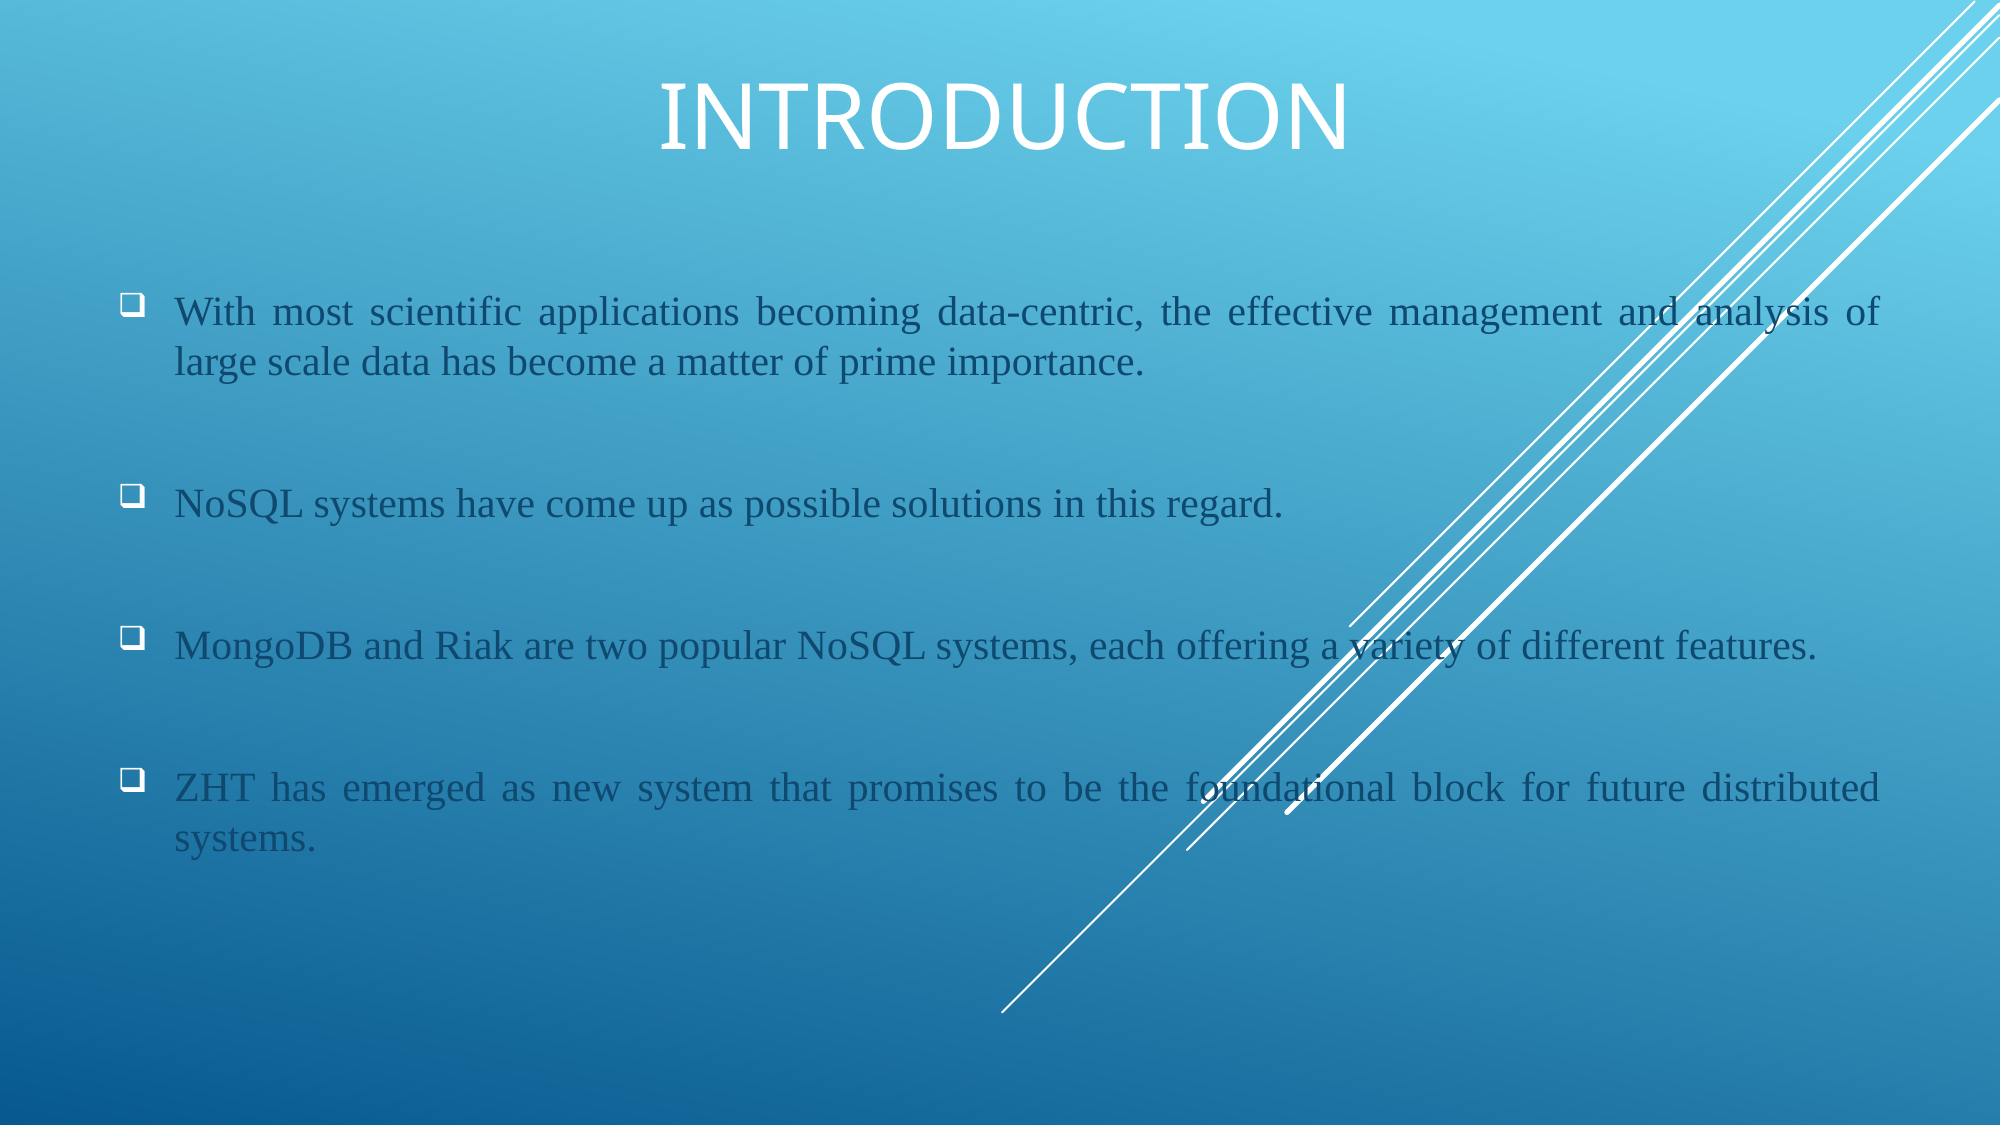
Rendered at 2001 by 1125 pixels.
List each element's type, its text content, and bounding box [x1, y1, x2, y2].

title INTRODUCTION [90, 58, 1923, 175]
subtitle With most scientific applications becoming data-centric, the effective management and analysis of large scale data has become a matter of prime importance. NoSQL systems have come up as possible solutions in this regard. MongoDB and Riak are two popular NoSQL systems, each offering a variety of different features. ZHT has emerged as new system that promises to be the foundational block for future distributed systems. [102, 276, 1898, 963]
